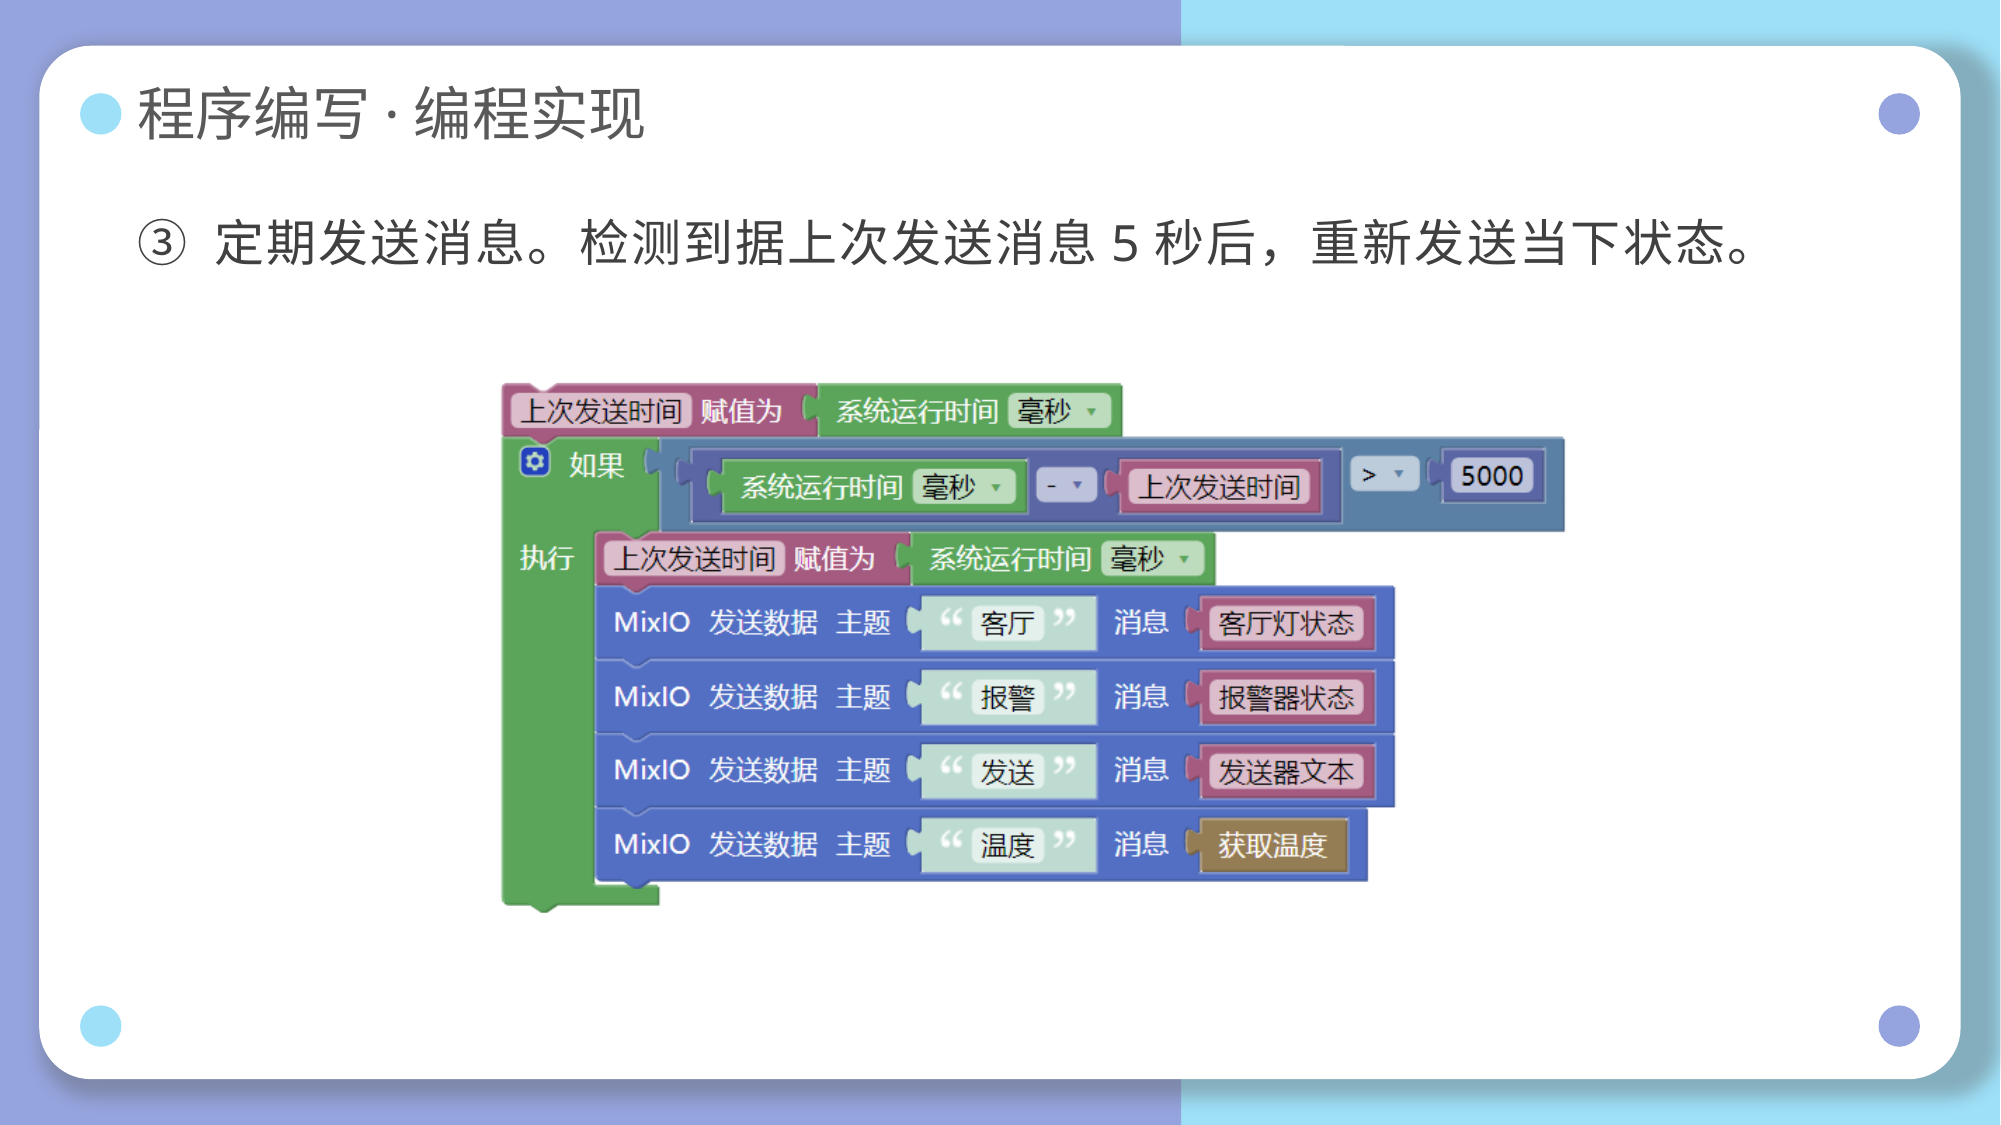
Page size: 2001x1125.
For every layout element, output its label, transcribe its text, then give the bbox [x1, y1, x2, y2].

title 程序编写·编程实现 [137, 77, 976, 157]
list ③ 定期发送消息。检测到据上次发送消息5秒后，重新发送当下状态。 [137, 185, 1789, 430]
picture [495, 365, 1576, 927]
